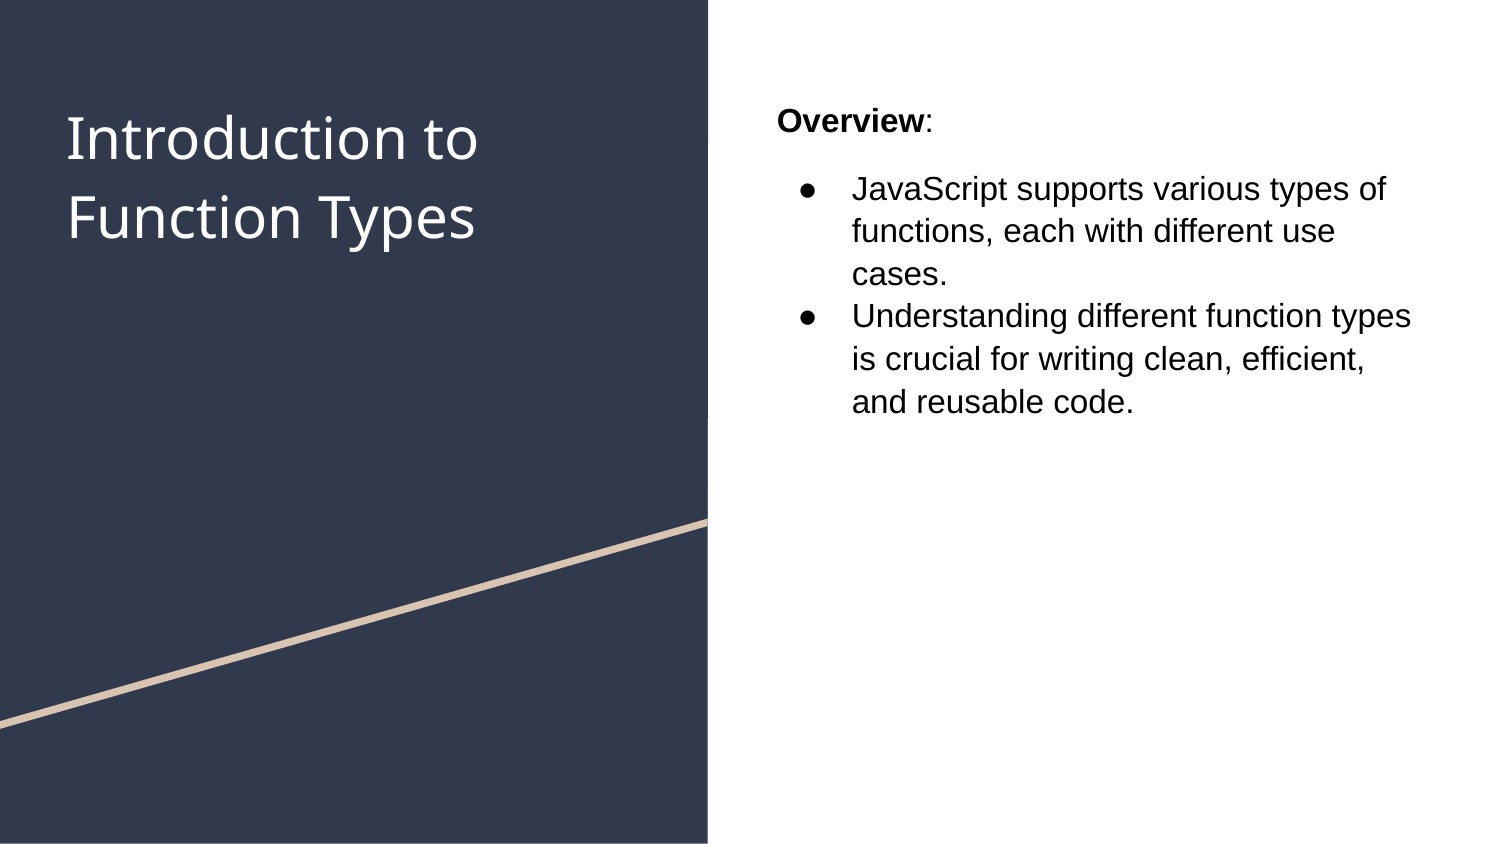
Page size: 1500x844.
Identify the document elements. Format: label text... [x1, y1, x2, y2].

title Introduction to Function Types [51, 82, 660, 494]
list Overview: JavaScript supports various types of functions, each with different use cases. Understanding different function types is crucial for writing clean, efficient, and reusable code. [761, 82, 1446, 755]
